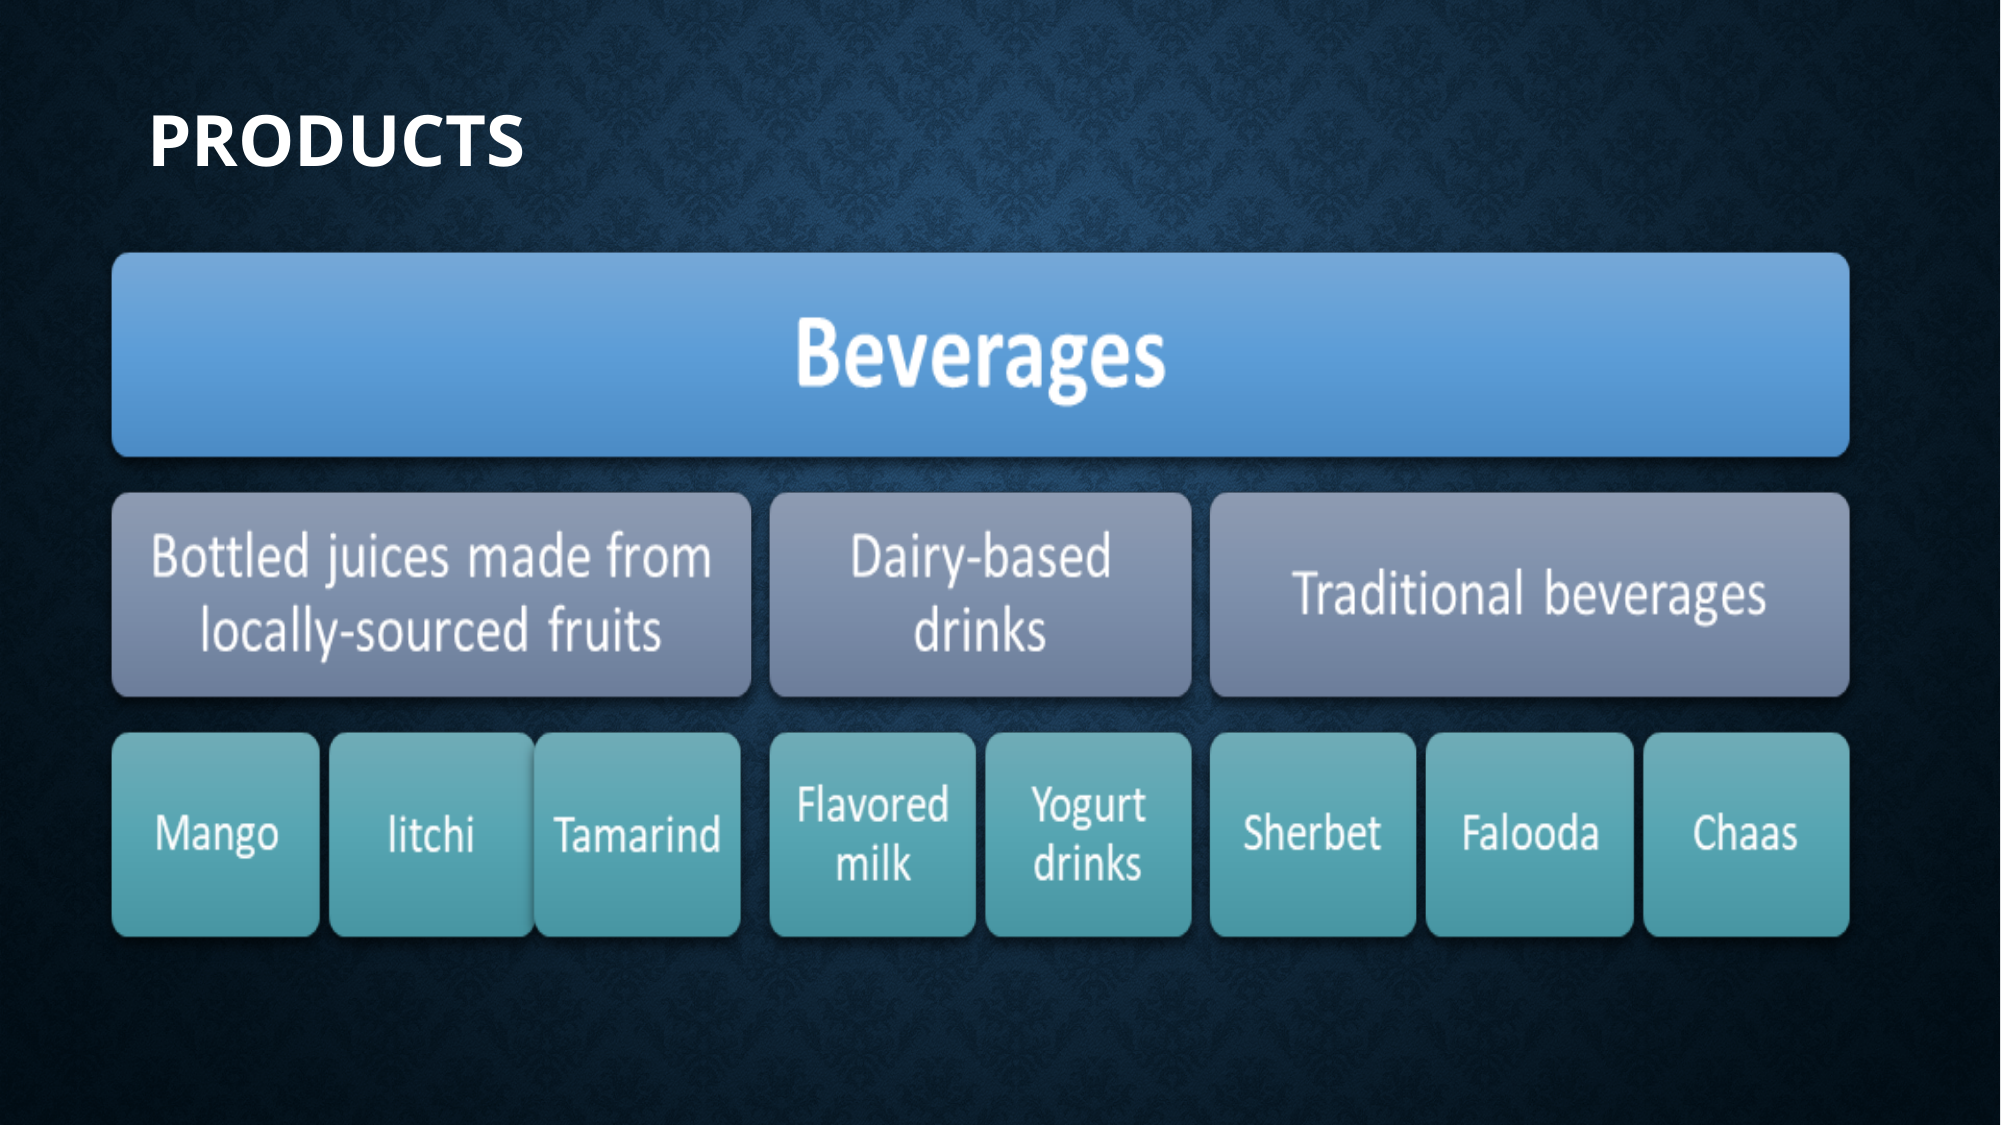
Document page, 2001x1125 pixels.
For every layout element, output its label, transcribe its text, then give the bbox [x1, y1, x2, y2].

title Products [132, 35, 1831, 233]
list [94, 233, 1868, 967]
